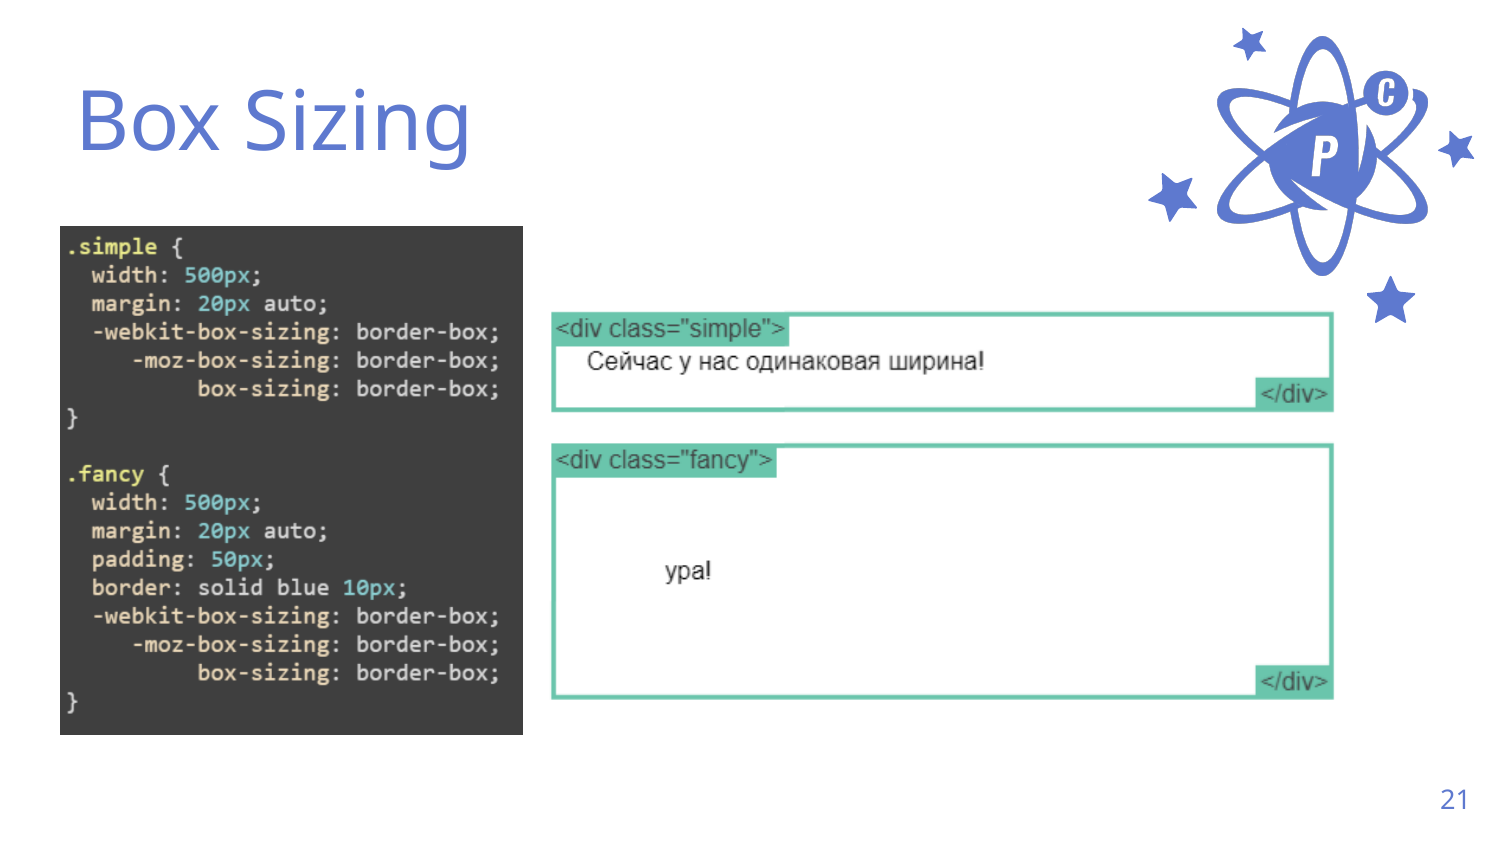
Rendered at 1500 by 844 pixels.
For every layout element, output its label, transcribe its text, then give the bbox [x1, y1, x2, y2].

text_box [1148, 25, 1477, 324]
picture [59, 225, 523, 735]
picture [525, 291, 1367, 726]
title Box Sizing [60, 42, 1142, 183]
slide_number 21 [1411, 753, 1500, 844]
